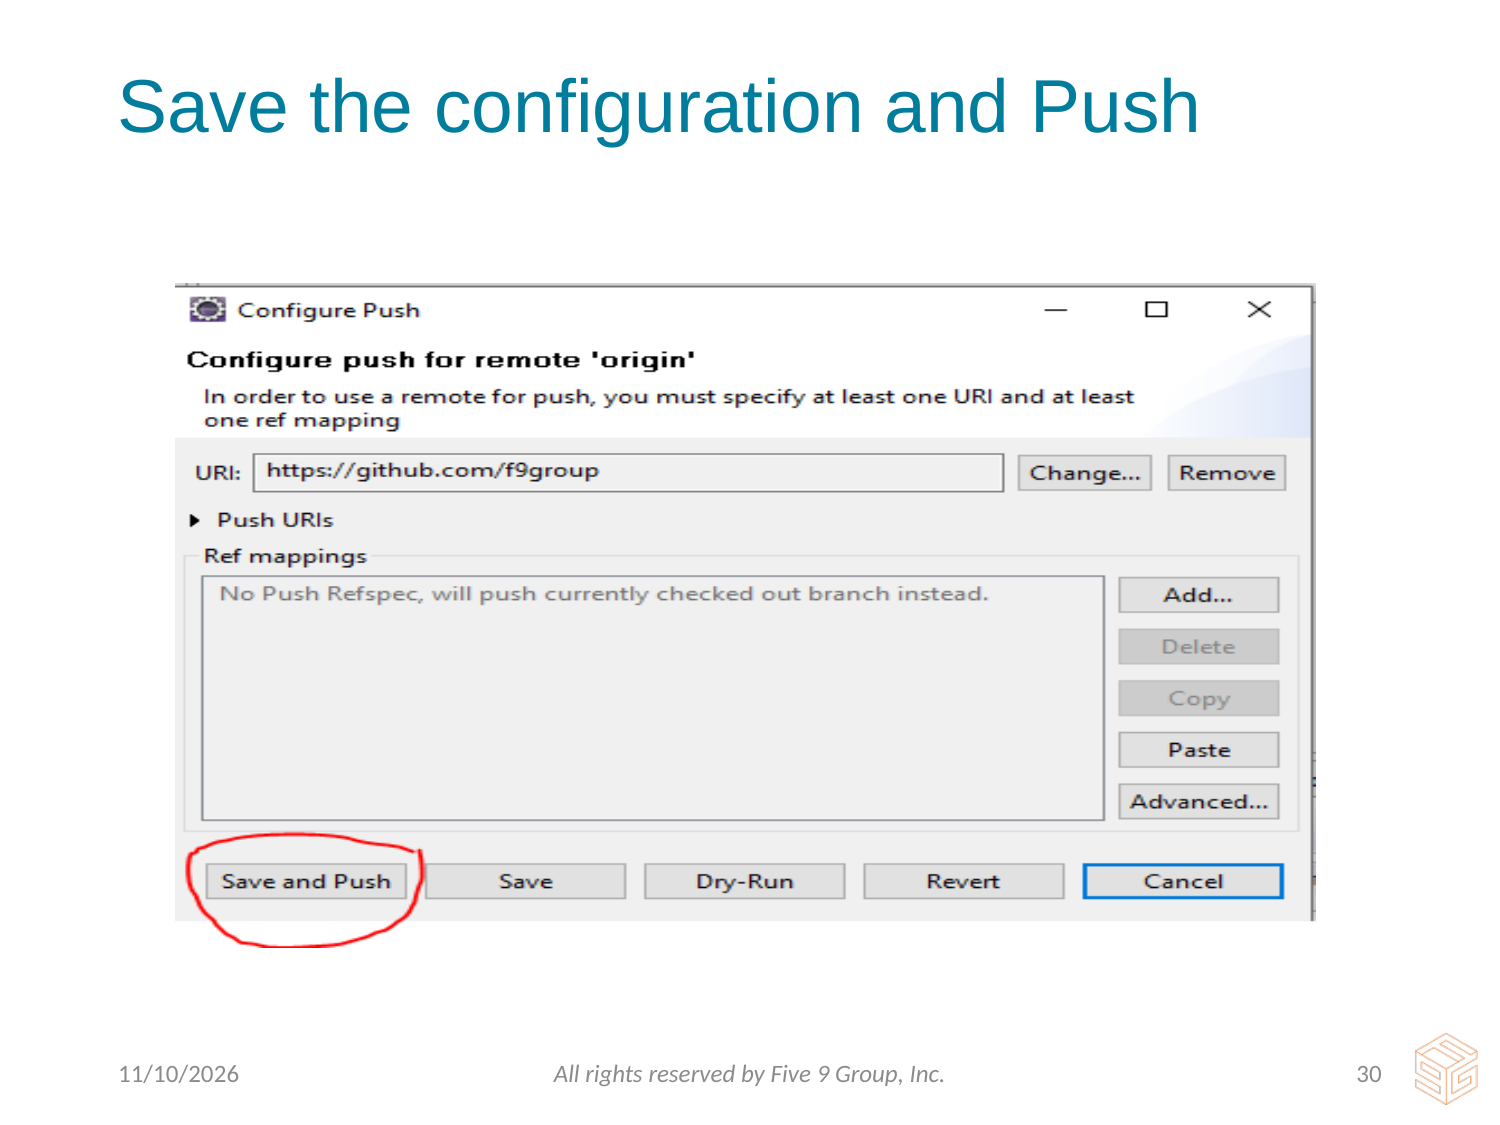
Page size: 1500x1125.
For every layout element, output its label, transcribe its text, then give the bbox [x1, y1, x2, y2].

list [175, 283, 1316, 948]
footer All rights reserved by Five 9 Group, Inc. [496, 1042, 1004, 1103]
title Save the configuration and Push [103, 59, 1419, 167]
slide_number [103, 1042, 441, 1103]
slide_number 29 [1059, 1042, 1397, 1103]
